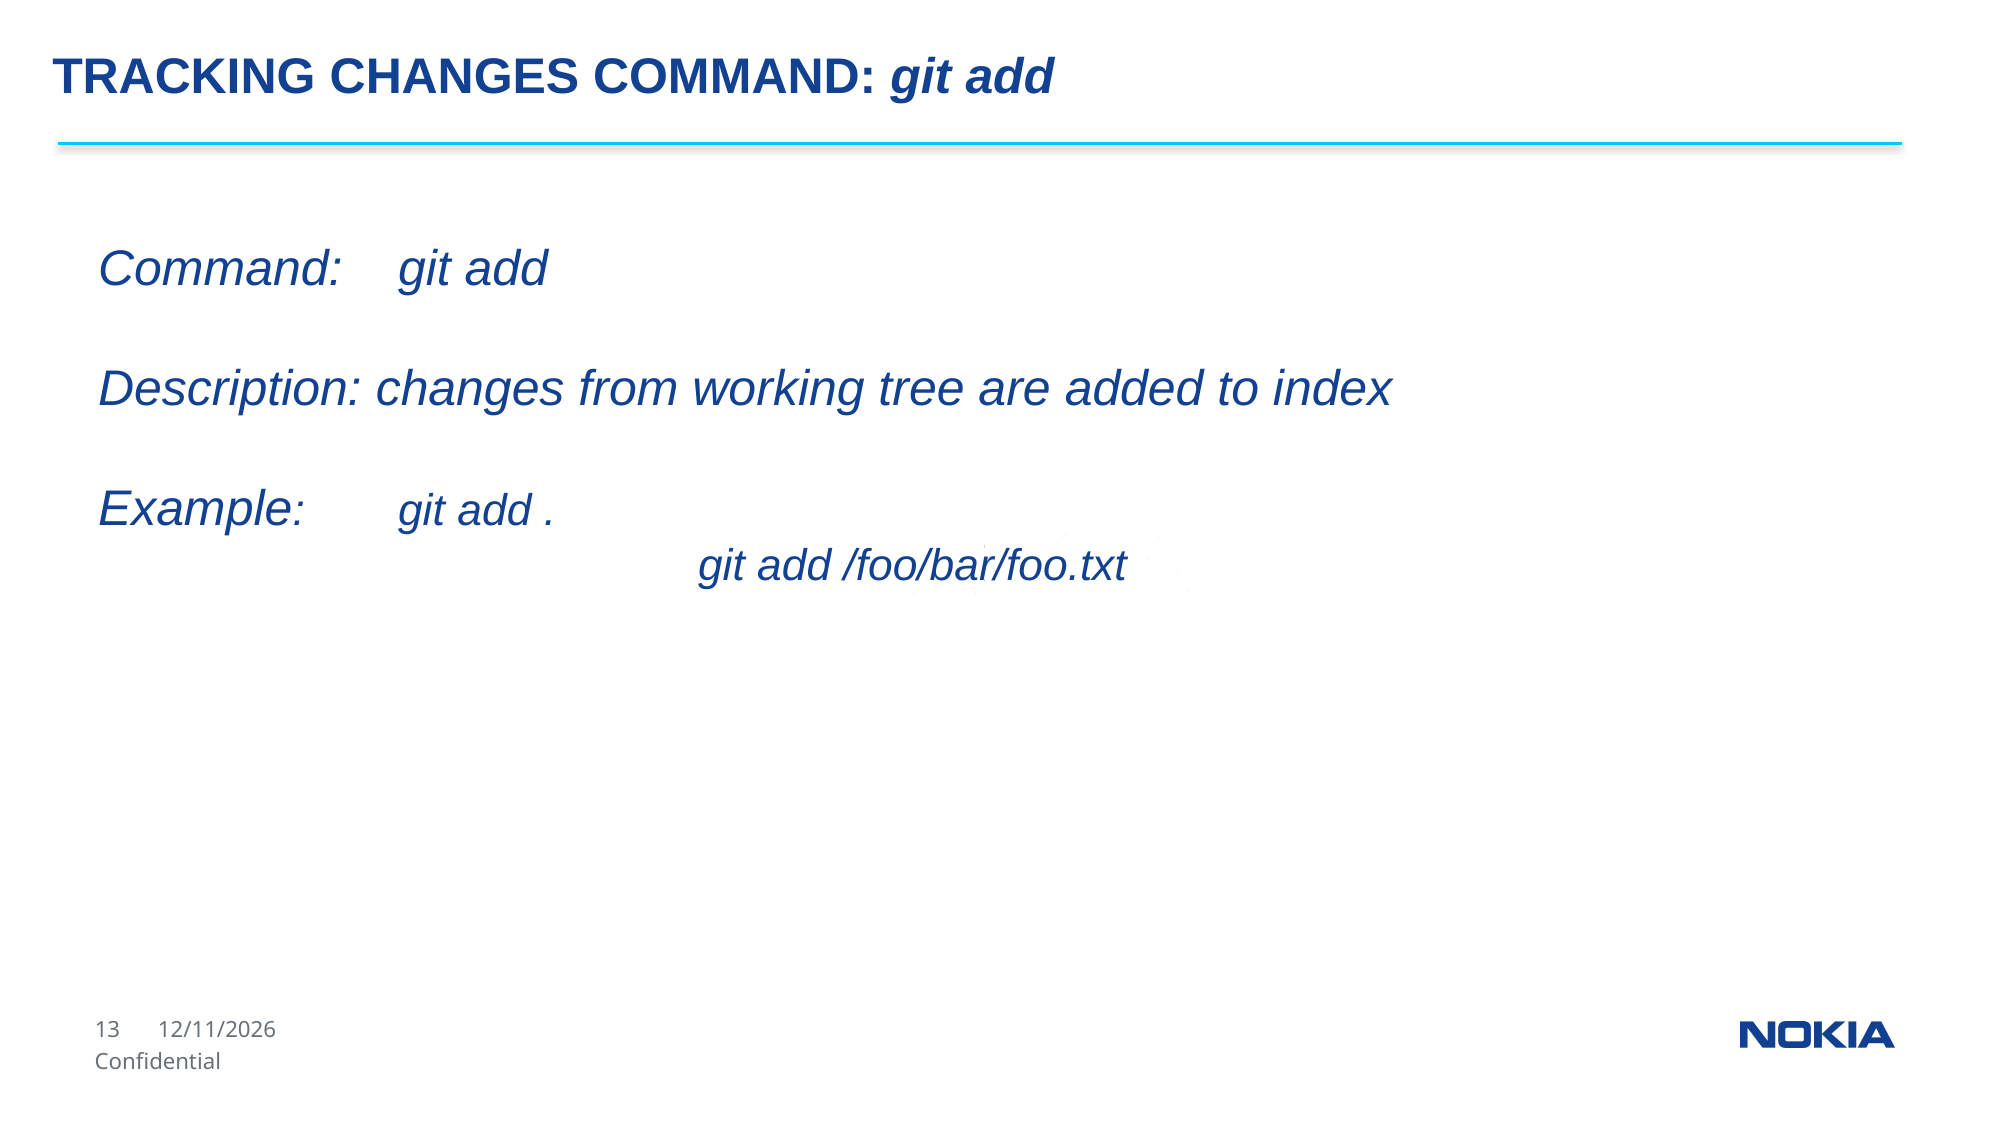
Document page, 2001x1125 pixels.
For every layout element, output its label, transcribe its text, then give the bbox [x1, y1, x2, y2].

text_box Command: git add Description: changes from working tree are added to index Example: git add . git add /foo/bar/foo.txt [83, 168, 1941, 830]
picture [1740, 1021, 1895, 1048]
text_box TRACKING CHANGES COMMAND: git add [37, 36, 1880, 119]
